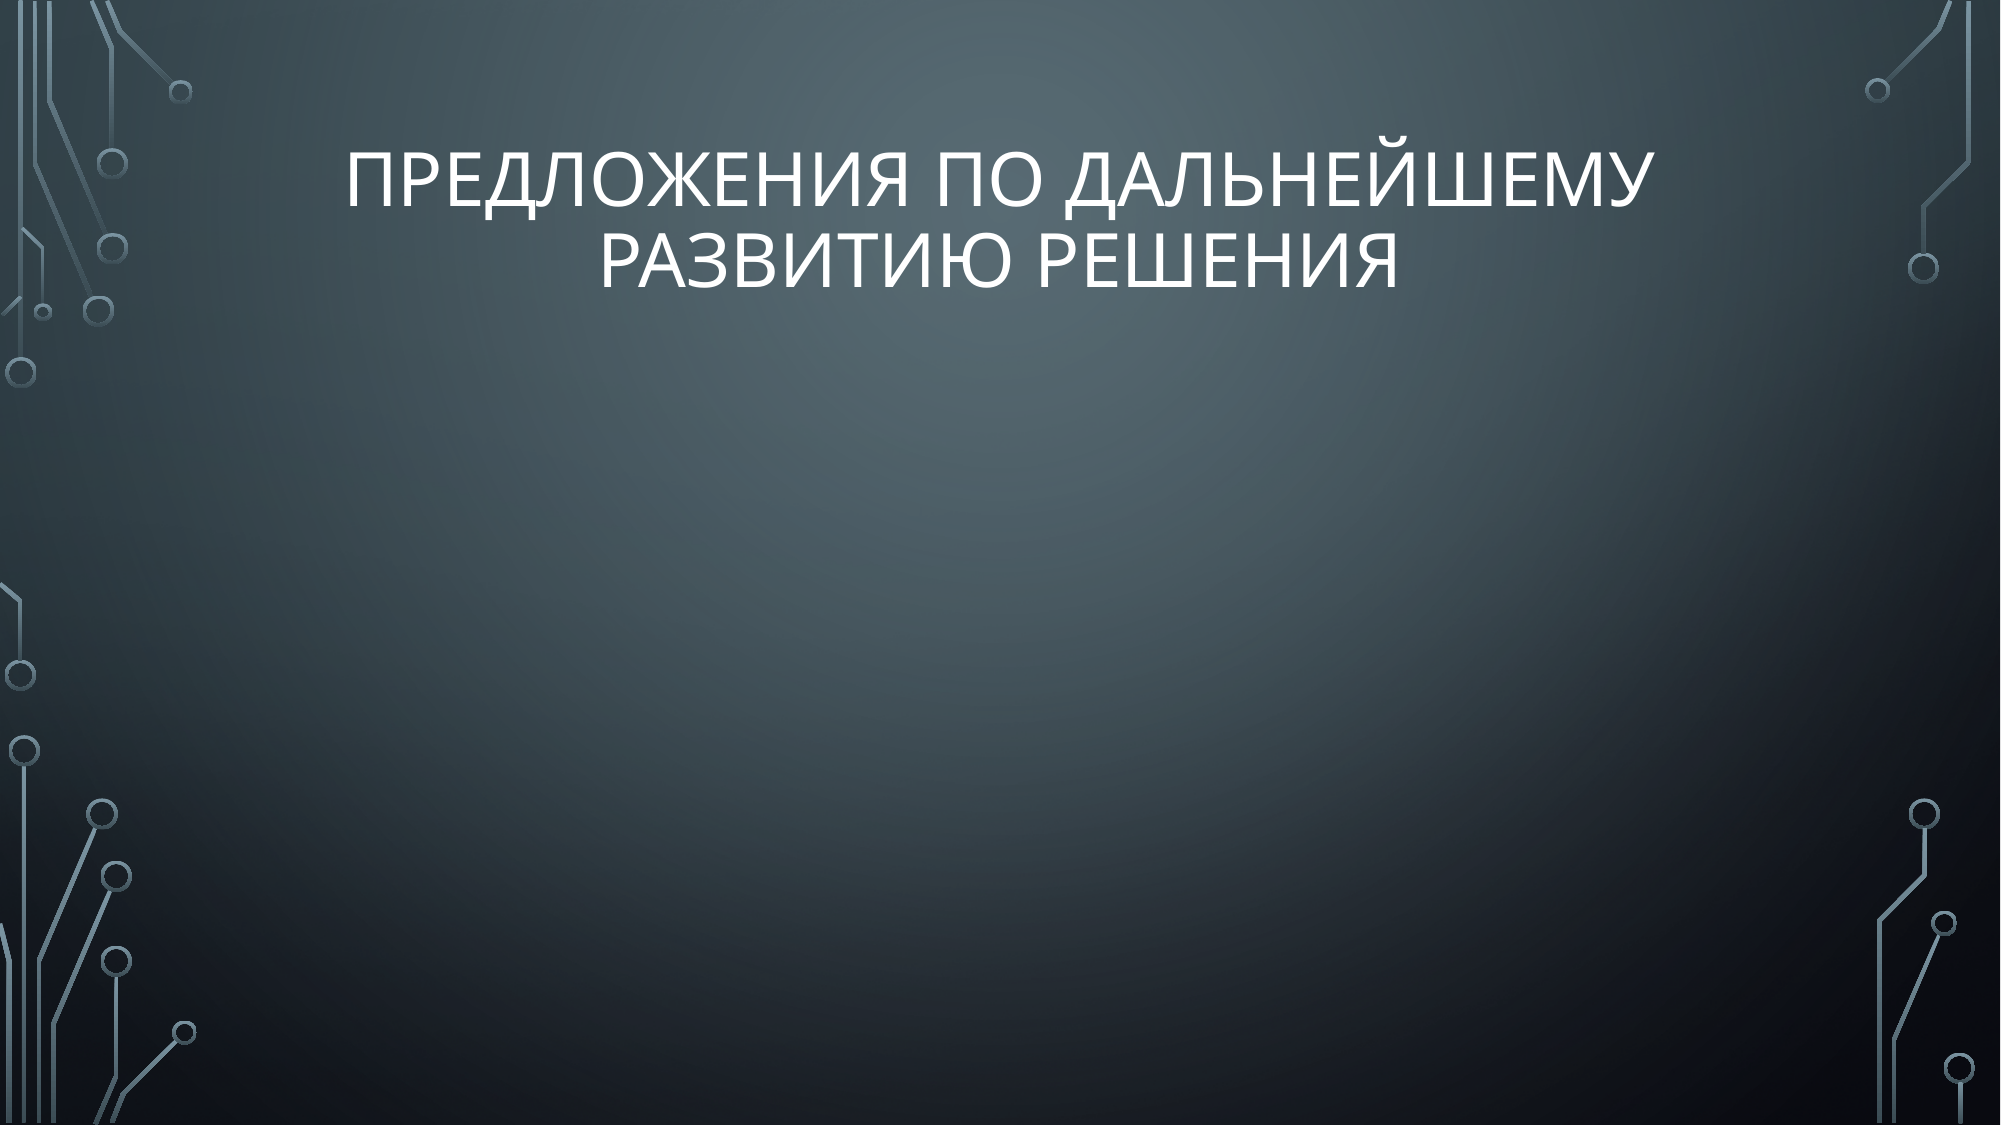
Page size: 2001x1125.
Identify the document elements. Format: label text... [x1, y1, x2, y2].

title Предложения по дальнейшему развитию решения [187, 101, 1813, 344]
